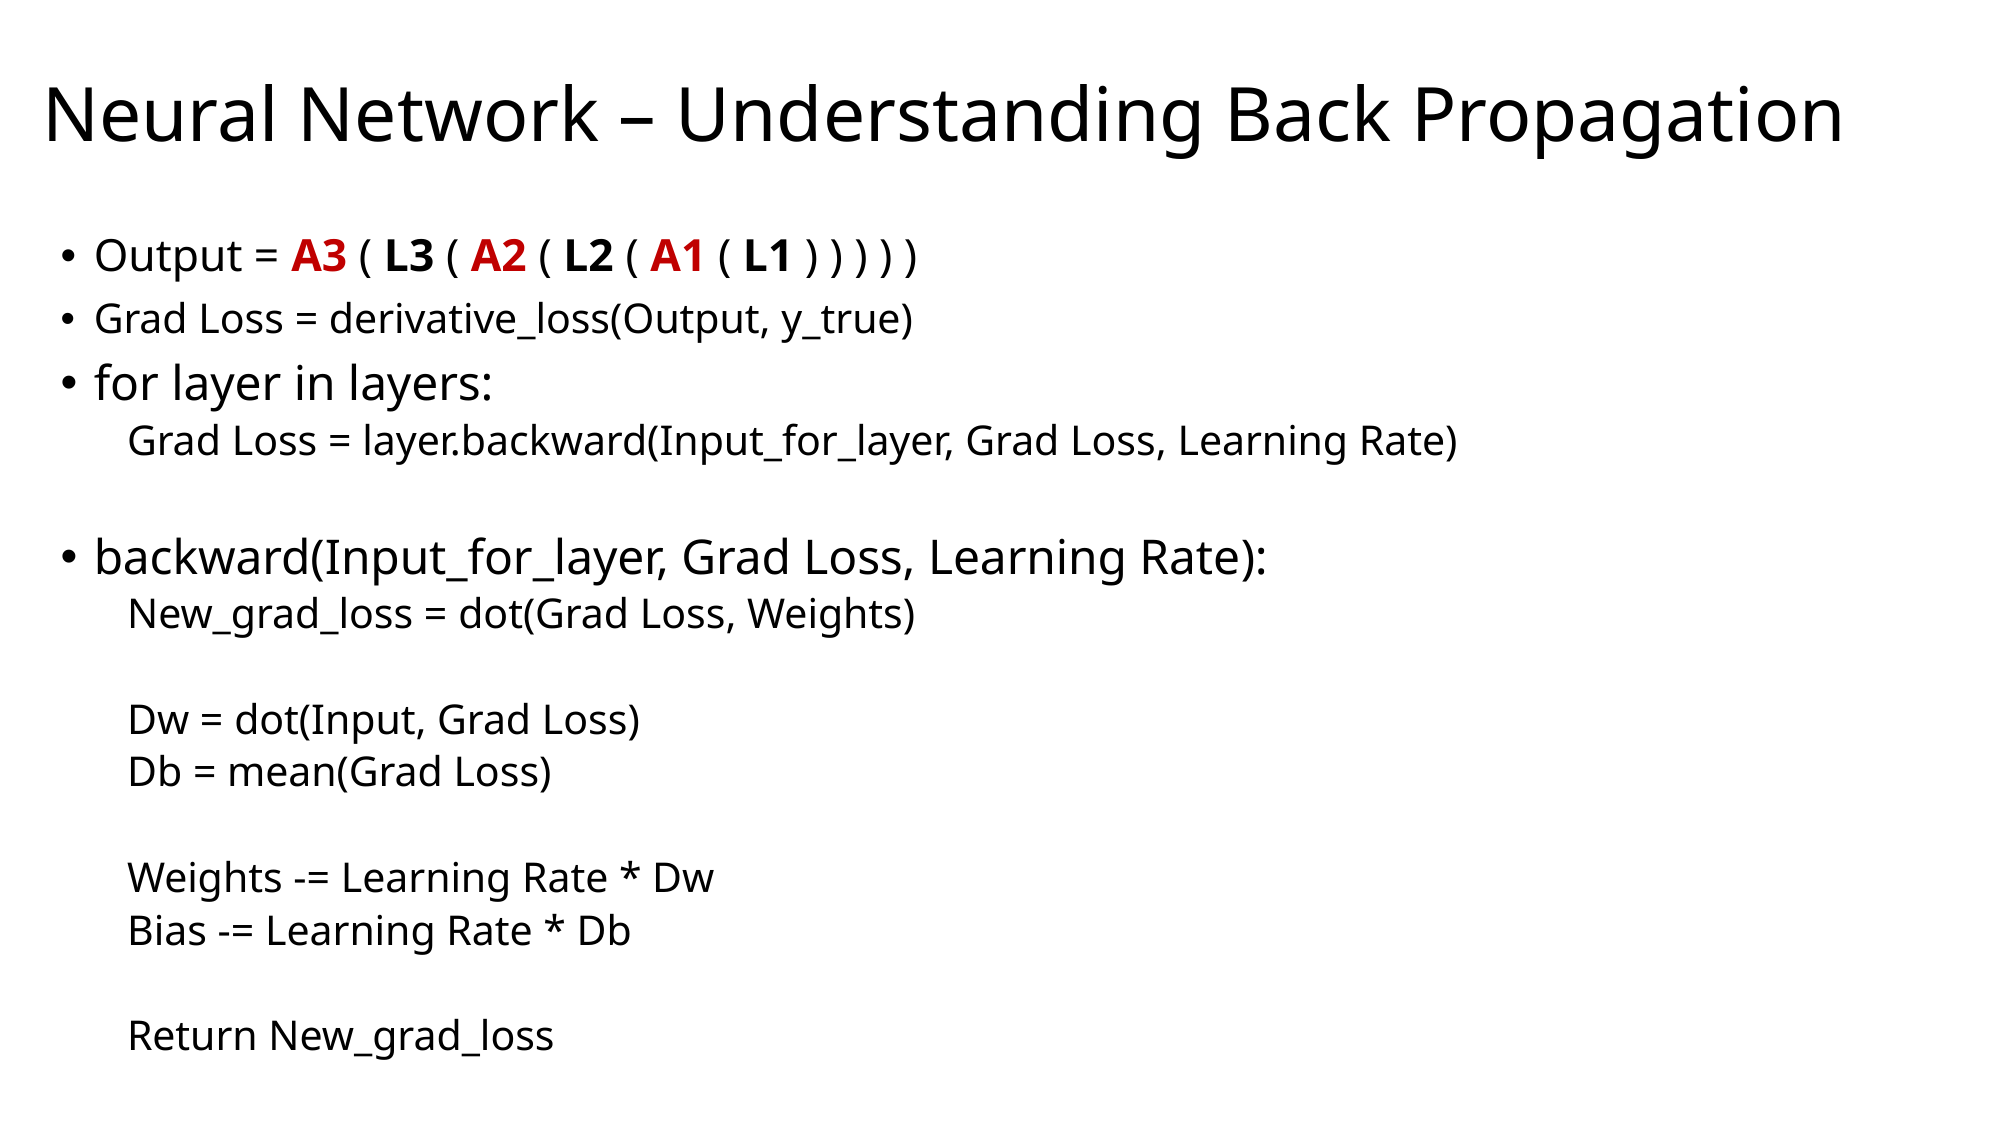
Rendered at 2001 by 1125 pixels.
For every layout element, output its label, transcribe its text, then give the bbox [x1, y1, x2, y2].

list Output = A3 ( L3 ( A2 ( L2 ( A1 ( L1 ) ) ) ) ) Grad Loss = derivative_loss(Output, y_true) for layer in layers: Grad Loss = layer.backward(Input_for_layer, Grad Loss, Learning Rate) backward(Input_for_layer, Grad Loss, Learning Rate): New_grad_loss = dot(Grad Loss, Weights) Dw = dot(Input, Grad Loss) Db = mean(Grad Loss) Weights -= Learning Rate * Dw Bias -= Learning Rate * Db Return New_grad_loss [45, 225, 1843, 1070]
title Neural Network – Understanding Back Propagation [27, 8, 1955, 226]
